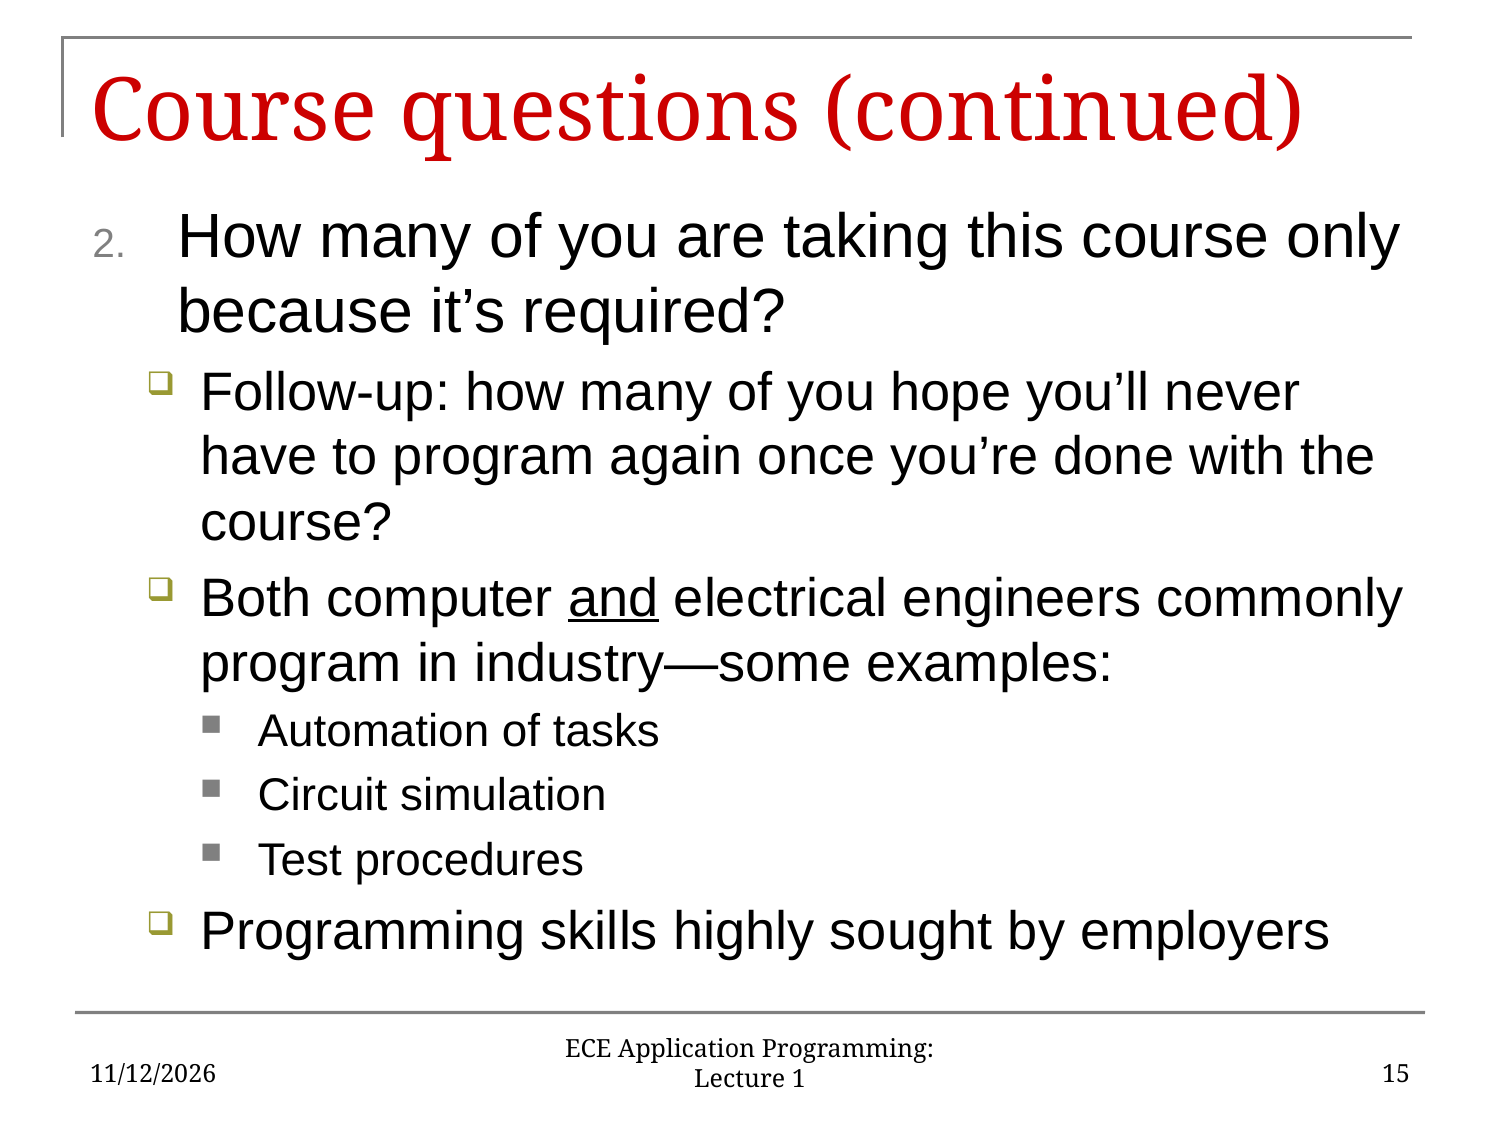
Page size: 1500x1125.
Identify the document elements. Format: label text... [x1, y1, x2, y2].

footer ECE Application Programming: Lecture 1 [512, 1024, 988, 1101]
slide_number 15 [1074, 1023, 1426, 1100]
title Course questions (continued) [75, 45, 1425, 163]
list How many of you are taking this course only because it’s required? Follow-up: how many of you hope you’ll never have to program again once you’re done with the course? Both computer and electrical engineers commonly program in industry—some examples: Automation of tasks Circuit simulation Test procedures Programming skills highly sought by employers [75, 187, 1425, 1006]
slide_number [74, 1023, 426, 1100]
